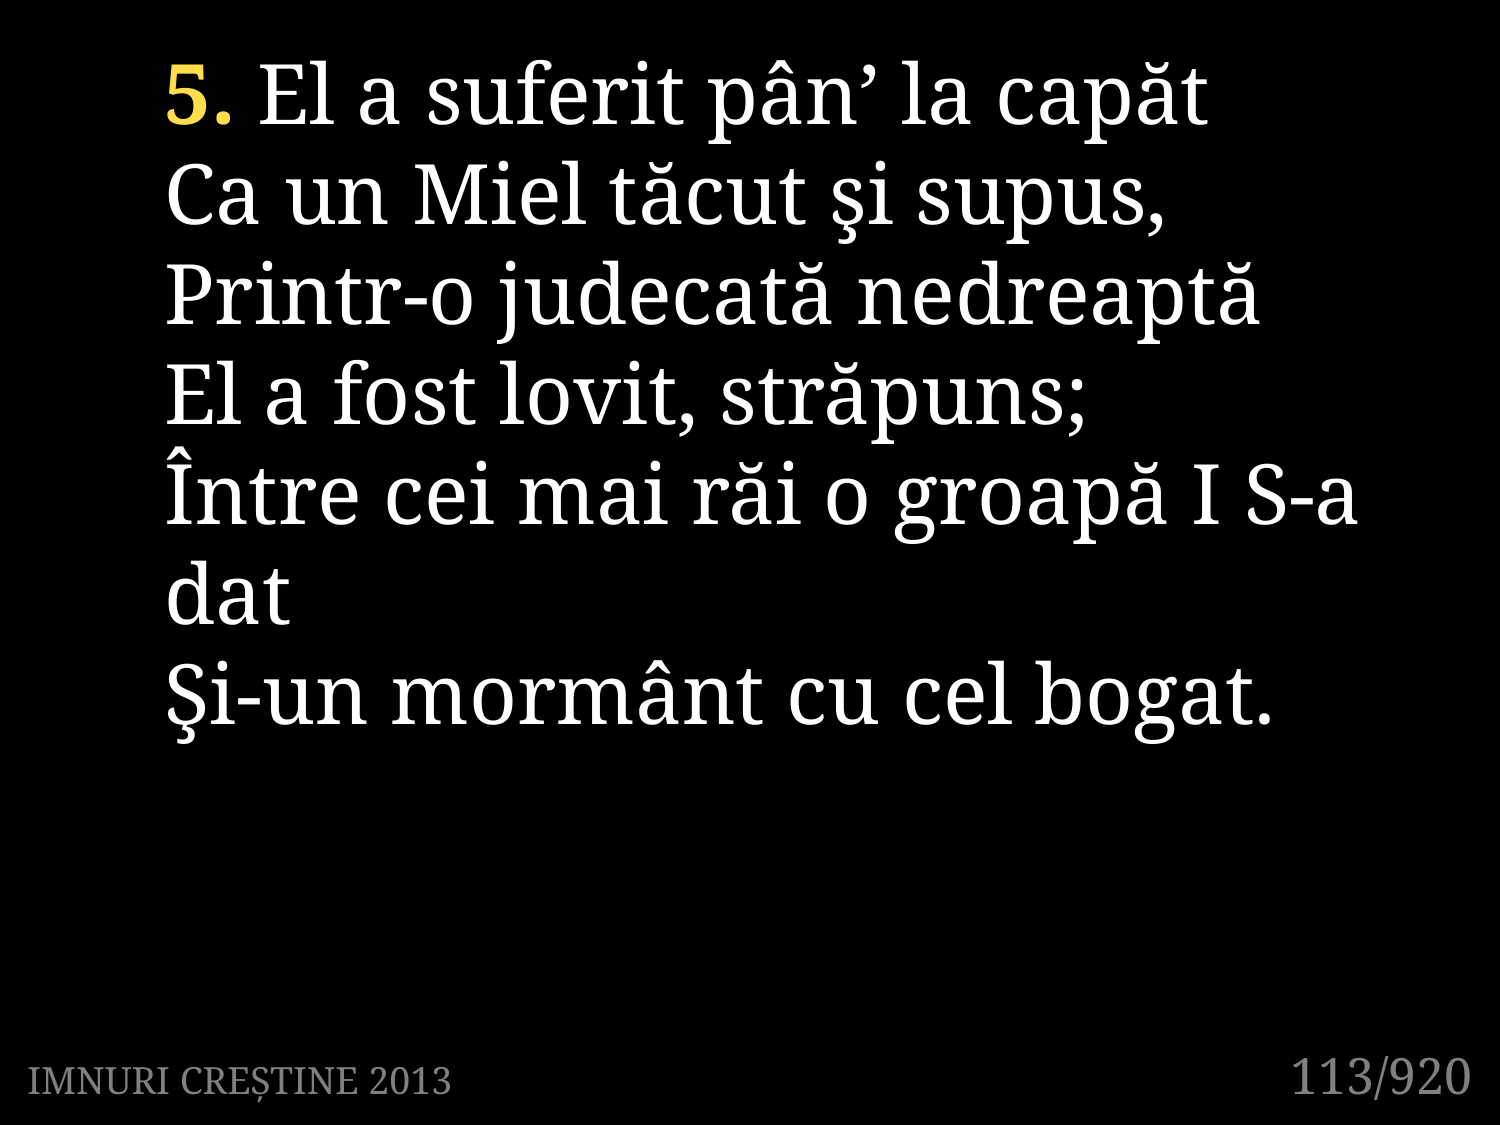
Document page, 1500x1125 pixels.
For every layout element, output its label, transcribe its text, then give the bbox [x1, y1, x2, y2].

text_box 113/920 [637, 1037, 1488, 1113]
text_box 5. El a suferit pân’ la capăt Ca un Miel tăcut şi supus, Printr-o judecată nedreaptă El a fost lovit, străpuns; Între cei mai răi o groapă I S-a dat Şi-un mormânt cu cel bogat. [150, 34, 1475, 749]
text_box IMNURI CREȘTINE 2013 [12, 1049, 637, 1110]
